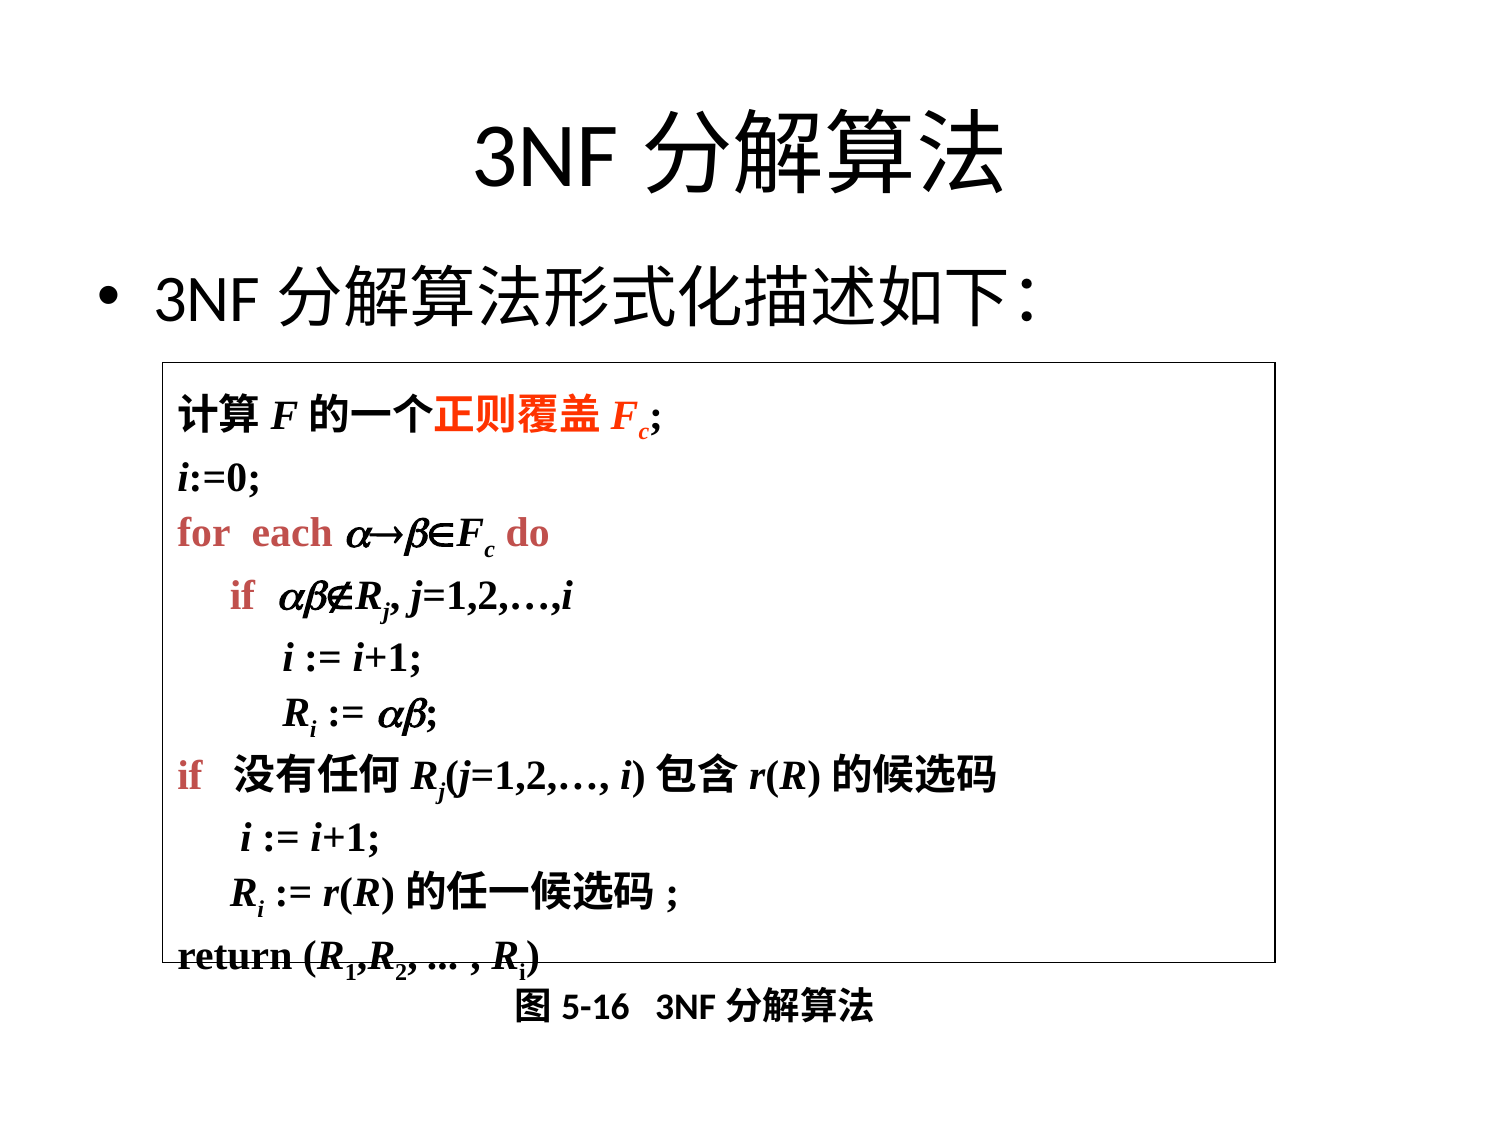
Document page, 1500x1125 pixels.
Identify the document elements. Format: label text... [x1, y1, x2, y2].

list 3NF分解算法形式化描述如下： [81, 262, 1413, 1063]
text_box 计算F的一个正则覆盖Fc; i:=0; for each Fc do if Rj, j=1,2,…,i i := i+1; Ri := ; if 没有任何Rj(j=1,2,…, i)包含r(R)的候选码 i := i+1; Ri := r(R)的任一候选码; return (R1,R2, ... , Ri) [162, 362, 1275, 963]
title 3NF分解算法 [112, 99, 1388, 200]
text_box 图5-16 3NF分解算法 [500, 974, 988, 1035]
